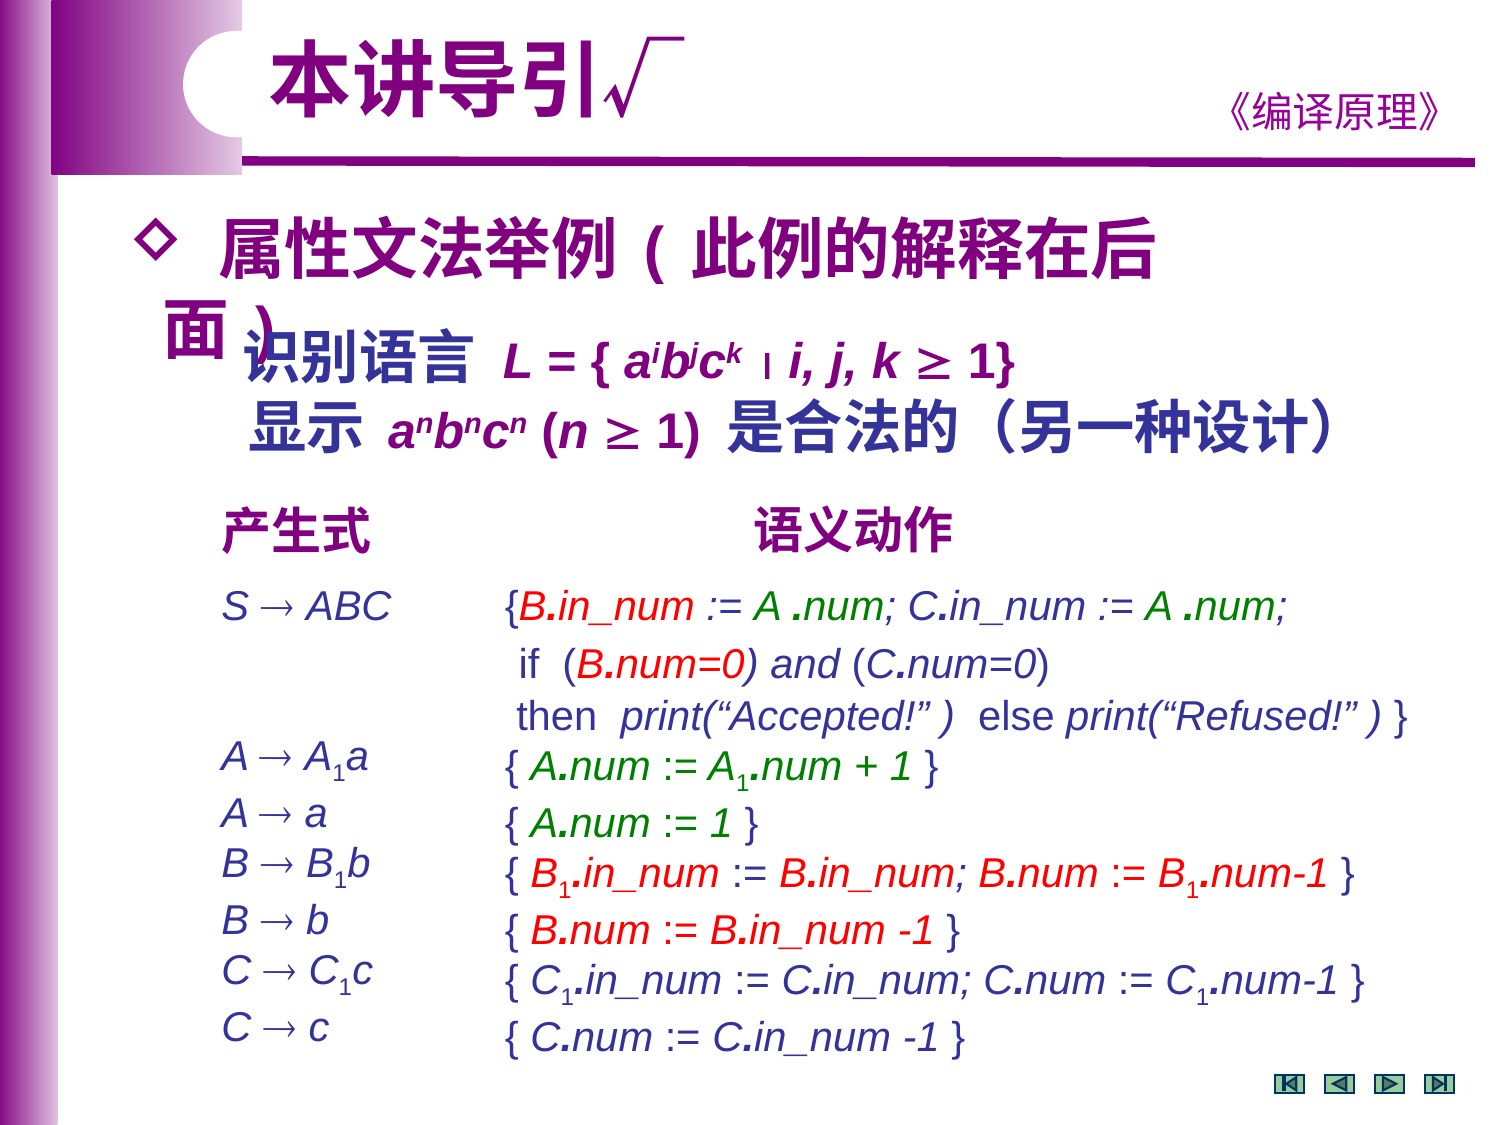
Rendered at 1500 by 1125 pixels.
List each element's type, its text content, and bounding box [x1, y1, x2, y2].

text_box [1324, 1074, 1355, 1093]
text_box [1274, 1074, 1305, 1093]
text_box 本讲导引√ [254, 31, 715, 136]
text_box [1424, 1074, 1455, 1093]
text_box 属性文法举例(此例的解释在后面) [112, 199, 1282, 375]
text_box [1374, 1074, 1405, 1093]
text_box 产生式 S  ABC A  A1a A  a B  B1b B  b C  C1c C  c [206, 491, 490, 1058]
text_box 识别语言 L = { aibjck  i, j, k  1} 显示 anbncn (n  1) 是合法的（另一种设计） [165, 312, 1471, 468]
text_box 语义动作 {B.in_num := A .num; C.in_num := A .num; if (B.num=0) and (C.num=0) then print(“Accepted!” ) else print(“Refused!” ) } { A.num := A1.num + 1 } { A.num := 1 } { B1.in_num := B.in_num; B.num := B1.num-1 } { B.num := B.in_num -1 } { C1.in_num := C.in_num; C.num := C1.num-1 } { C.num := C.in_num -1 } [490, 491, 1459, 1068]
